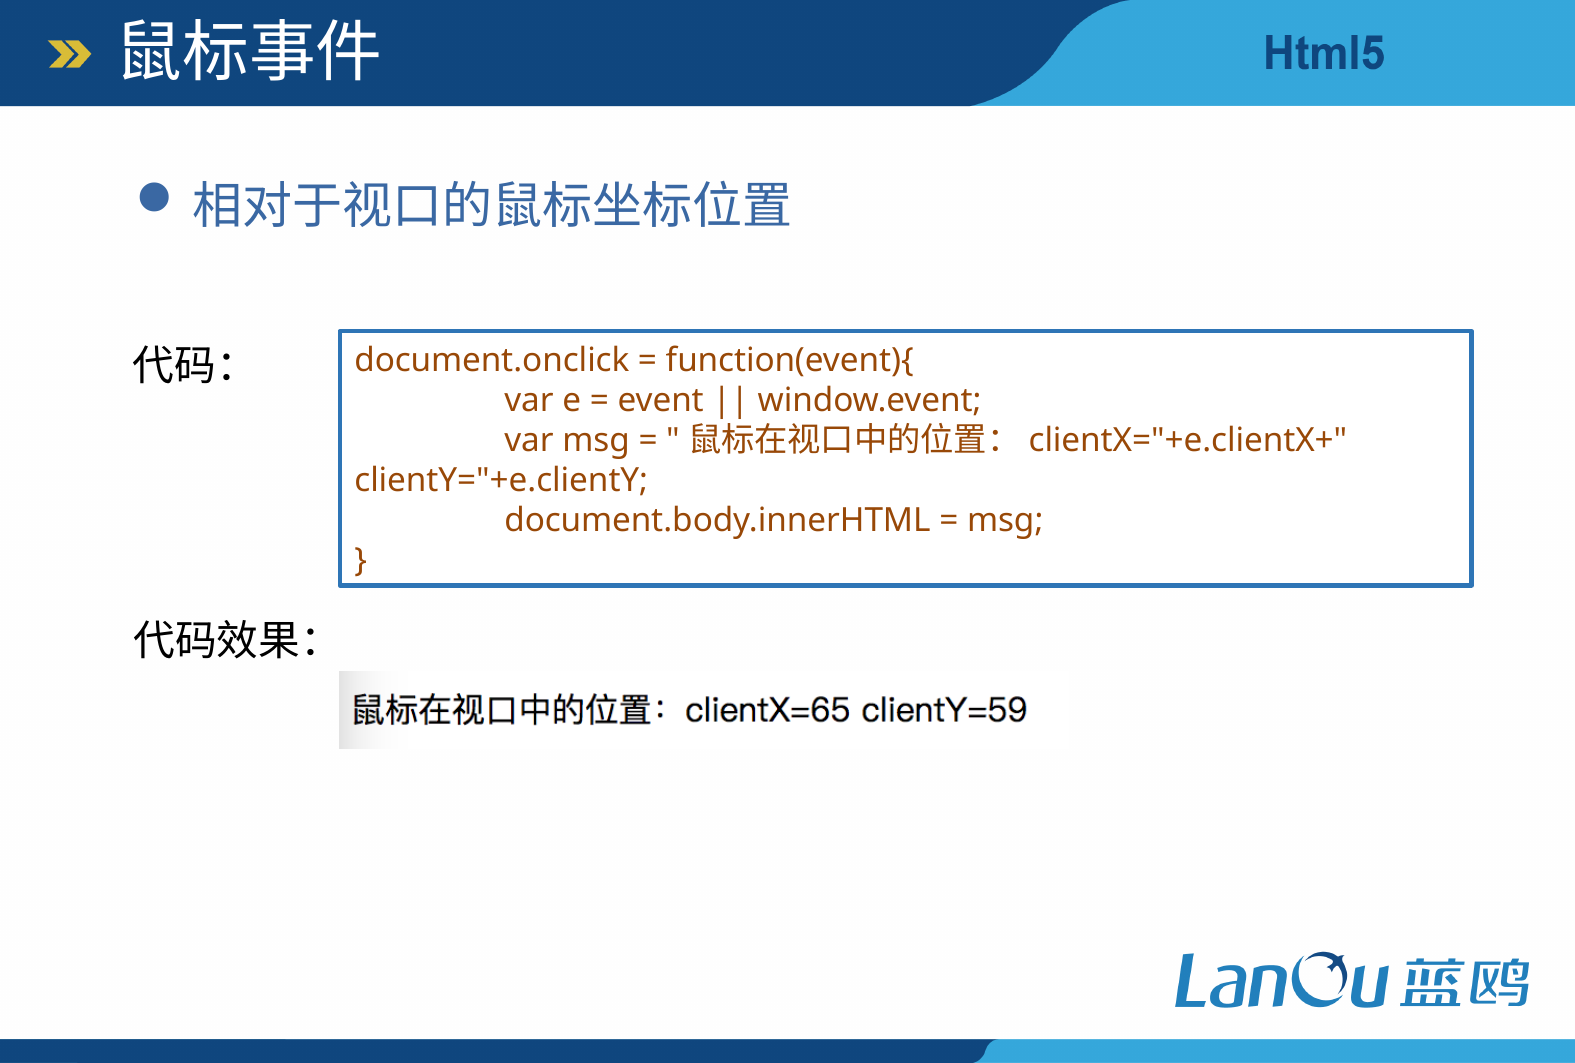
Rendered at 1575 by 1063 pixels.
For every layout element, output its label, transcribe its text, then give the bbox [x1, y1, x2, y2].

text_box 代码： [125, 331, 266, 397]
text_box 鼠标事件 [108, 1, 391, 97]
text_box document.onclick = function(event){ var e = event || window.event; var msg = "鼠标在视口中的位置：clientX="+e.clientX+" clientY="+e.clientY; document.body.innerHTML = msg; } [338, 329, 1474, 588]
text_box 相对于视口的鼠标坐标位置 [128, 166, 800, 242]
picture [0, 0, 1575, 1063]
text_box 代码效果： [125, 606, 350, 672]
